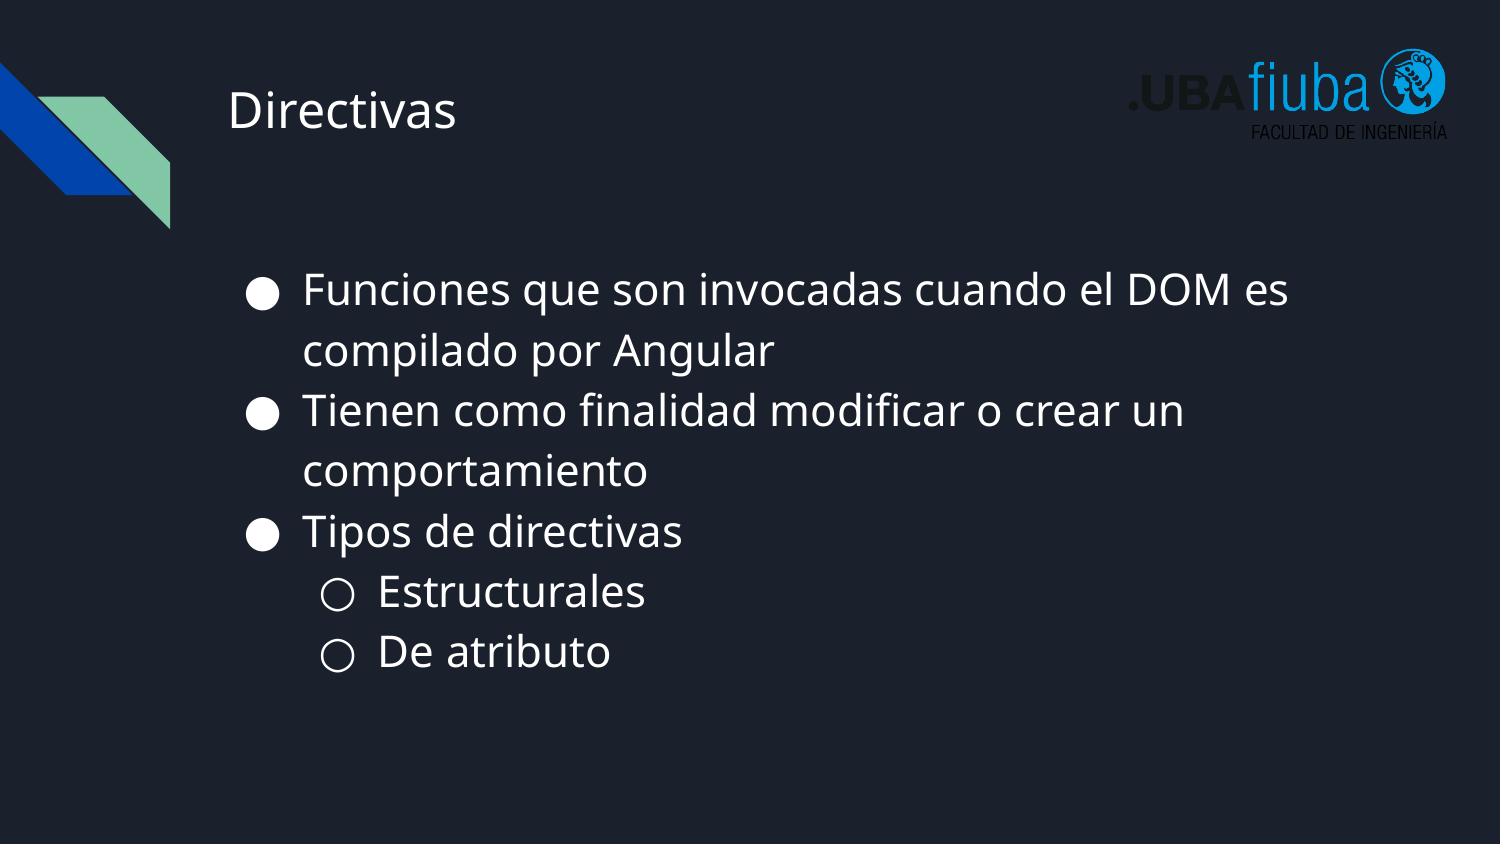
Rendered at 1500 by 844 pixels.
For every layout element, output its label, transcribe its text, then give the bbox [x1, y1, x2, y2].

title Directivas [212, 63, 1368, 214]
text_box Funciones que son invocadas cuando el DOM es compilado por Angular Tienen como finalidad modificar o crear un comportamiento Tipos de directivas Estructurales De atributo [212, 239, 1428, 650]
picture [1095, 17, 1486, 166]
